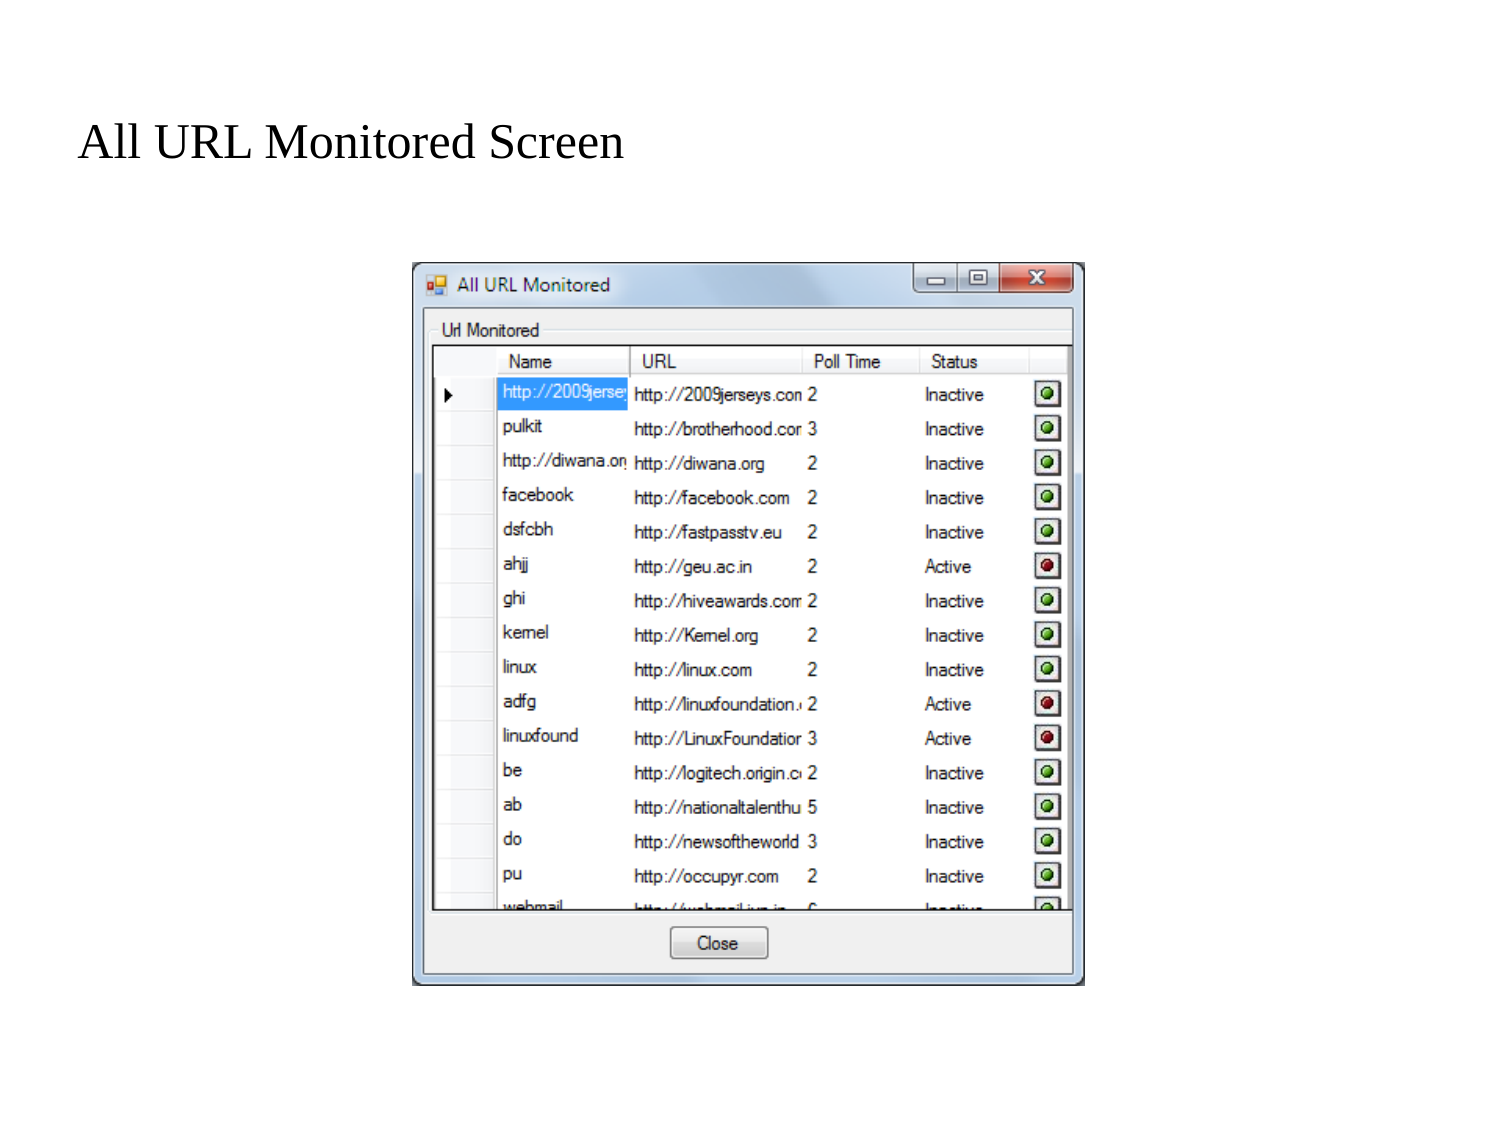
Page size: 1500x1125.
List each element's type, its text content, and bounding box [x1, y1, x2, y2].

text_box All URL Monitored Screen [62, 100, 913, 221]
picture [412, 262, 1085, 987]
